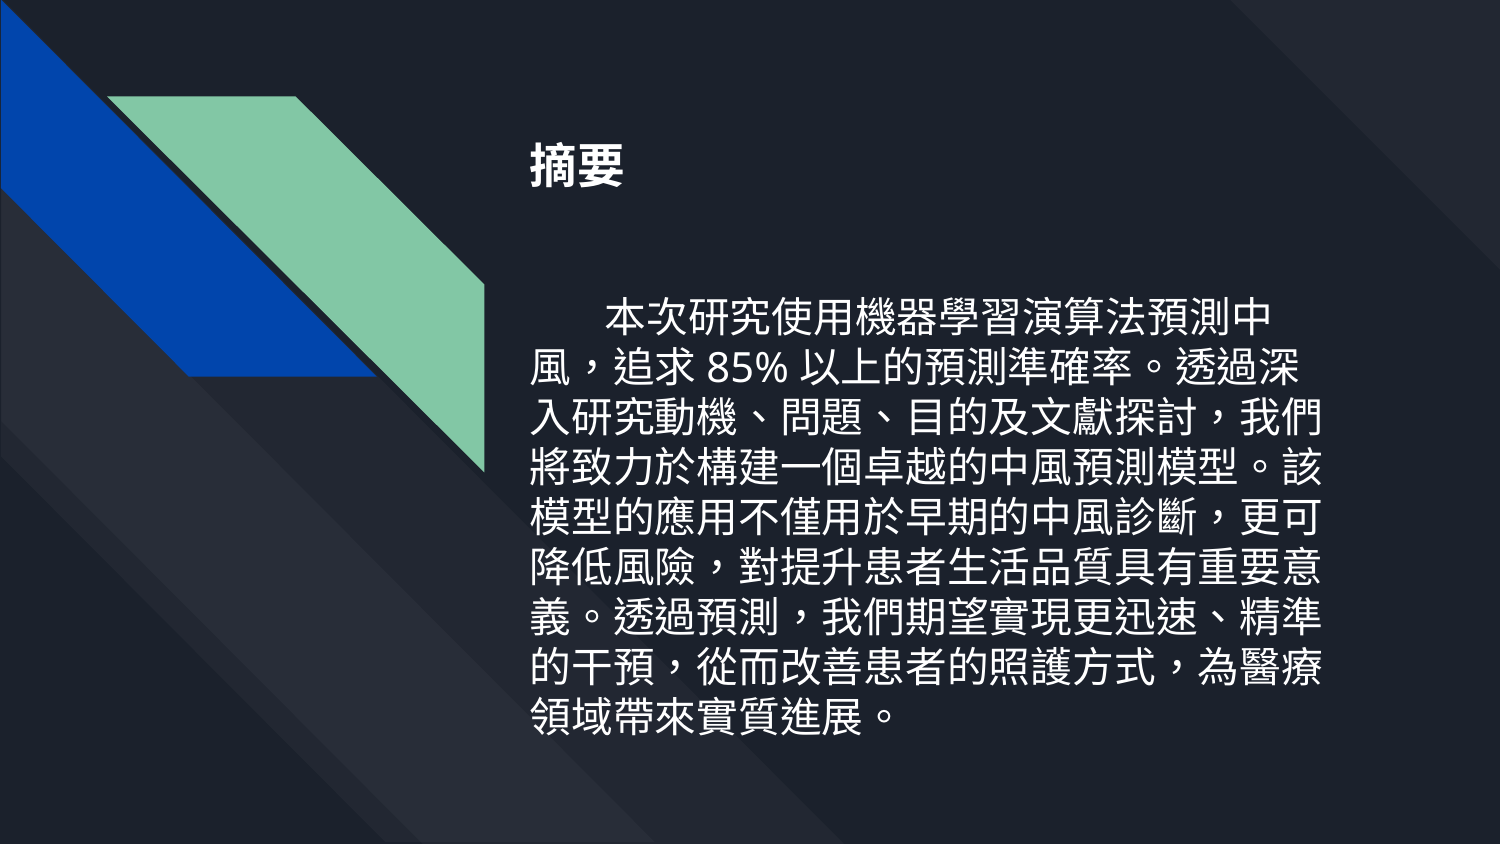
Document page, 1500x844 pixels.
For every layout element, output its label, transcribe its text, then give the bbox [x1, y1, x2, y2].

title 摘要 [514, 63, 986, 210]
subtitle 本次研究使用機器學習演算法預測中風，追求85%以上的預測準確率。透過深入研究動機、問題、目的及文獻探討，我們將致力於構建一個卓越的中風預測模型。該模型的應用不僅用於早期的中風診斷，更可降低風險，對提升患者生活品質具有重要意義。透過預測，我們期望實現更迅速、精準的干預，從而改善患者的照護方式，為醫療領域帶來實質進展。 [514, 275, 1339, 757]
